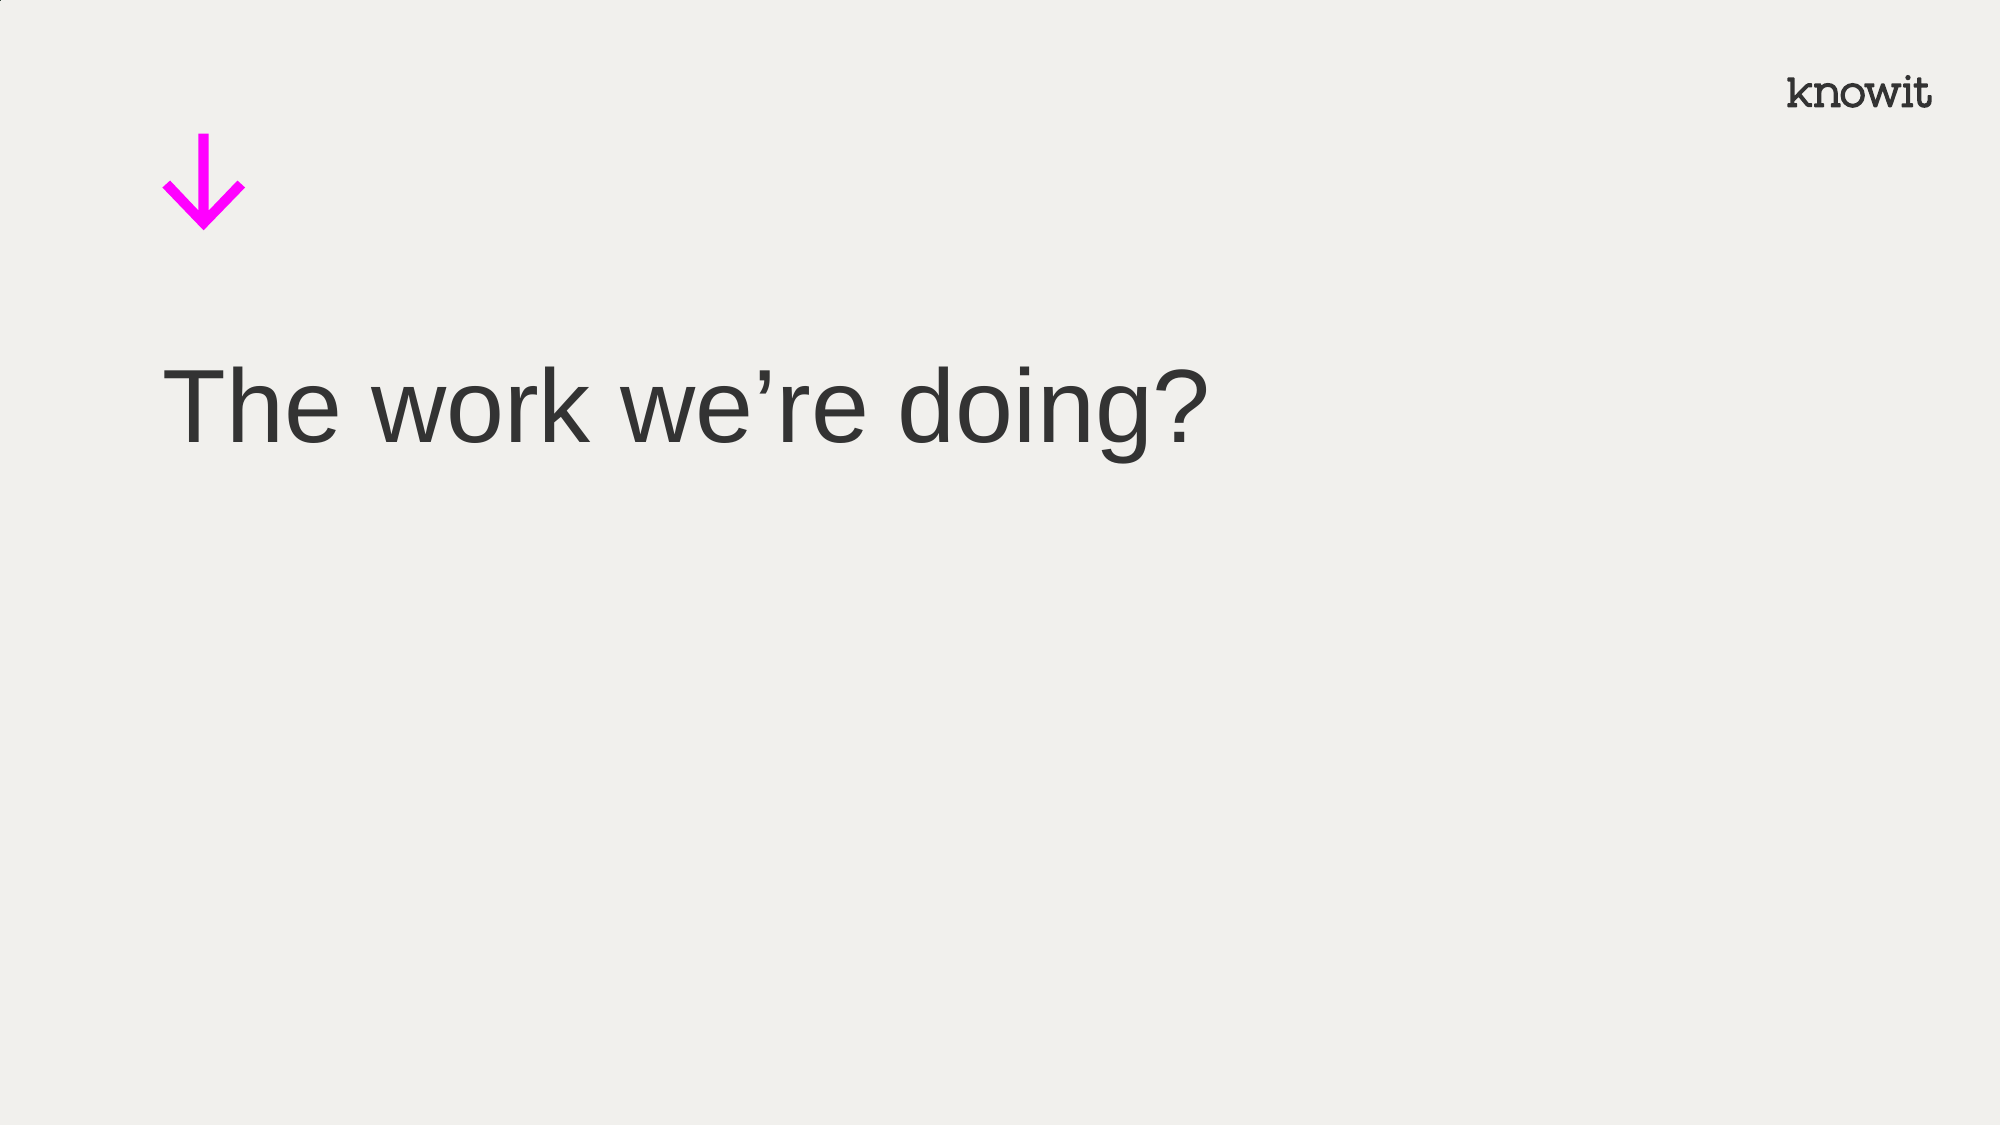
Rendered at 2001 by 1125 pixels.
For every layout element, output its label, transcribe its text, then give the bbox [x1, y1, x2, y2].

title The work we’re doing? [162, 330, 1786, 1003]
